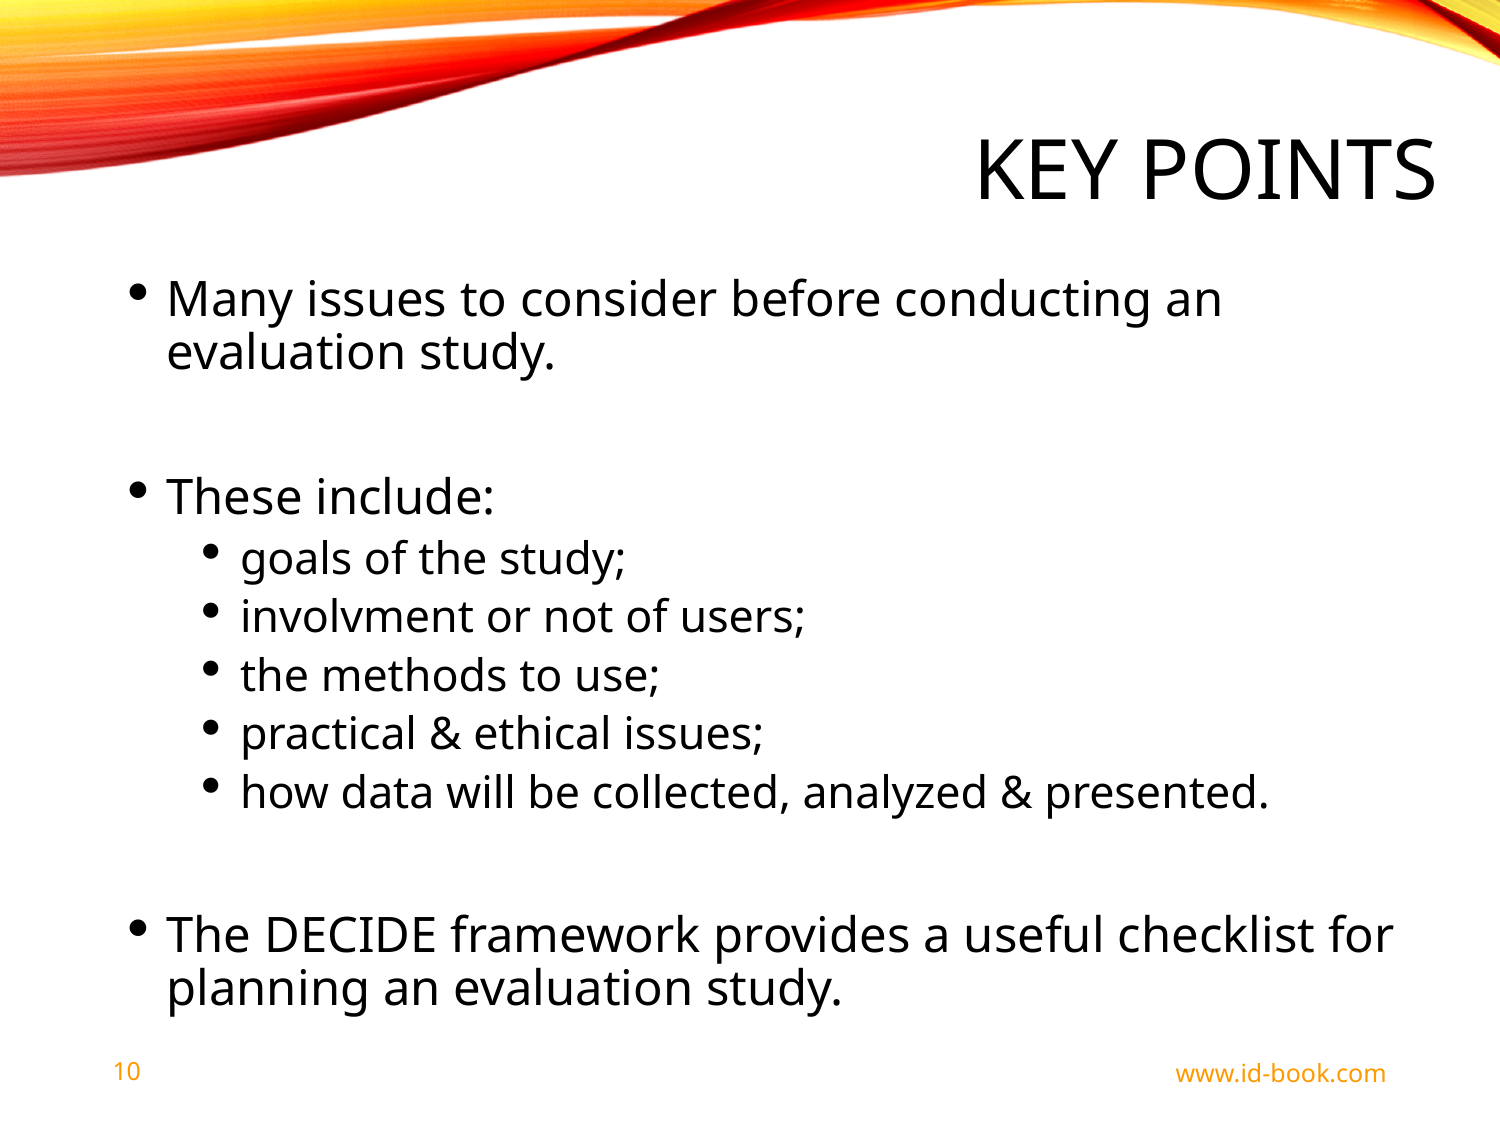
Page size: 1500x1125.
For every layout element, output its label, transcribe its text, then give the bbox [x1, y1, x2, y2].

title Key points [407, 66, 1454, 267]
slide_number www.id-book.com [1051, 1042, 1403, 1103]
picture [0, 0, 1500, 178]
list Many issues to consider before conducting an evaluation study. These include: goals of the study; involvment or not of users; the methods to use; practical & ethical issues; how data will be collected, analyzed & presented. The DECIDE framework provides a useful checklist for planning an evaluation study. [41, 267, 1459, 1028]
footer 10 [97, 1042, 1030, 1103]
